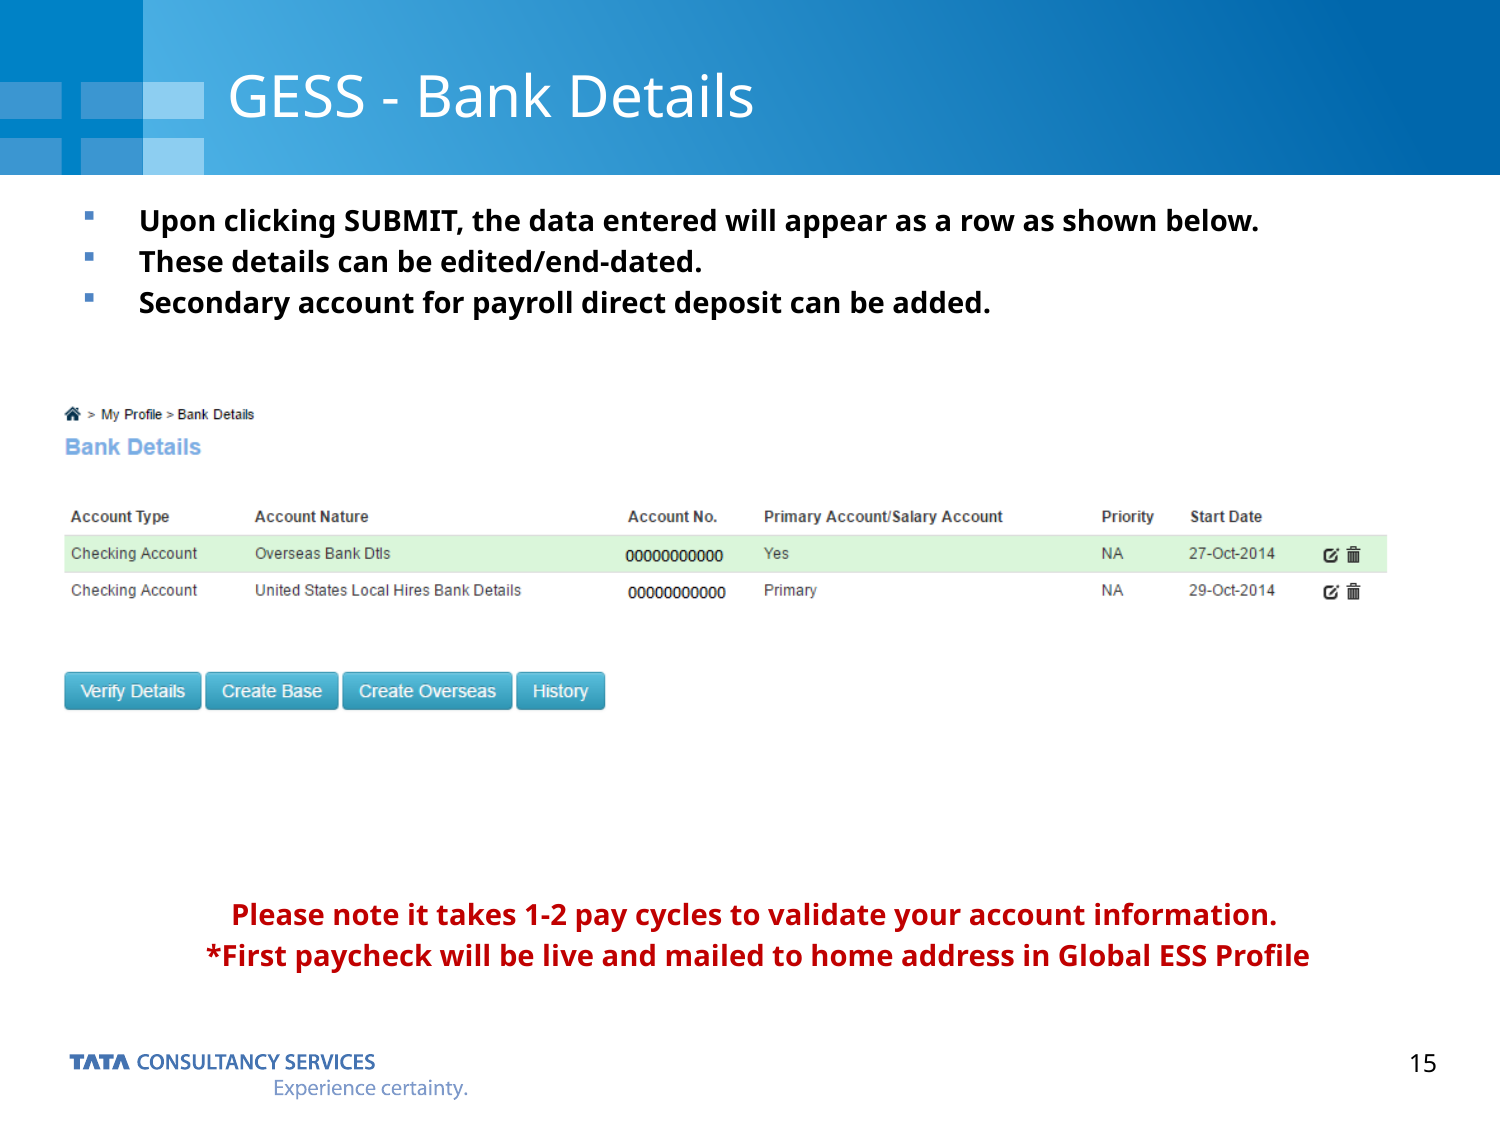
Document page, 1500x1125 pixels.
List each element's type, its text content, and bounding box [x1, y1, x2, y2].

list Upon clicking SUBMIT, the data entered will appear as a row as shown below. These details can be edited/end-dated. Secondary account for payroll direct deposit can be added. Please note it takes 1-2 pay cycles to validate your account information. *First paycheck will be live and mailed to home address in Global ESS Profile [67, 195, 1450, 938]
picture [43, 394, 1391, 739]
title GESS - Bank Details [212, 54, 1450, 135]
